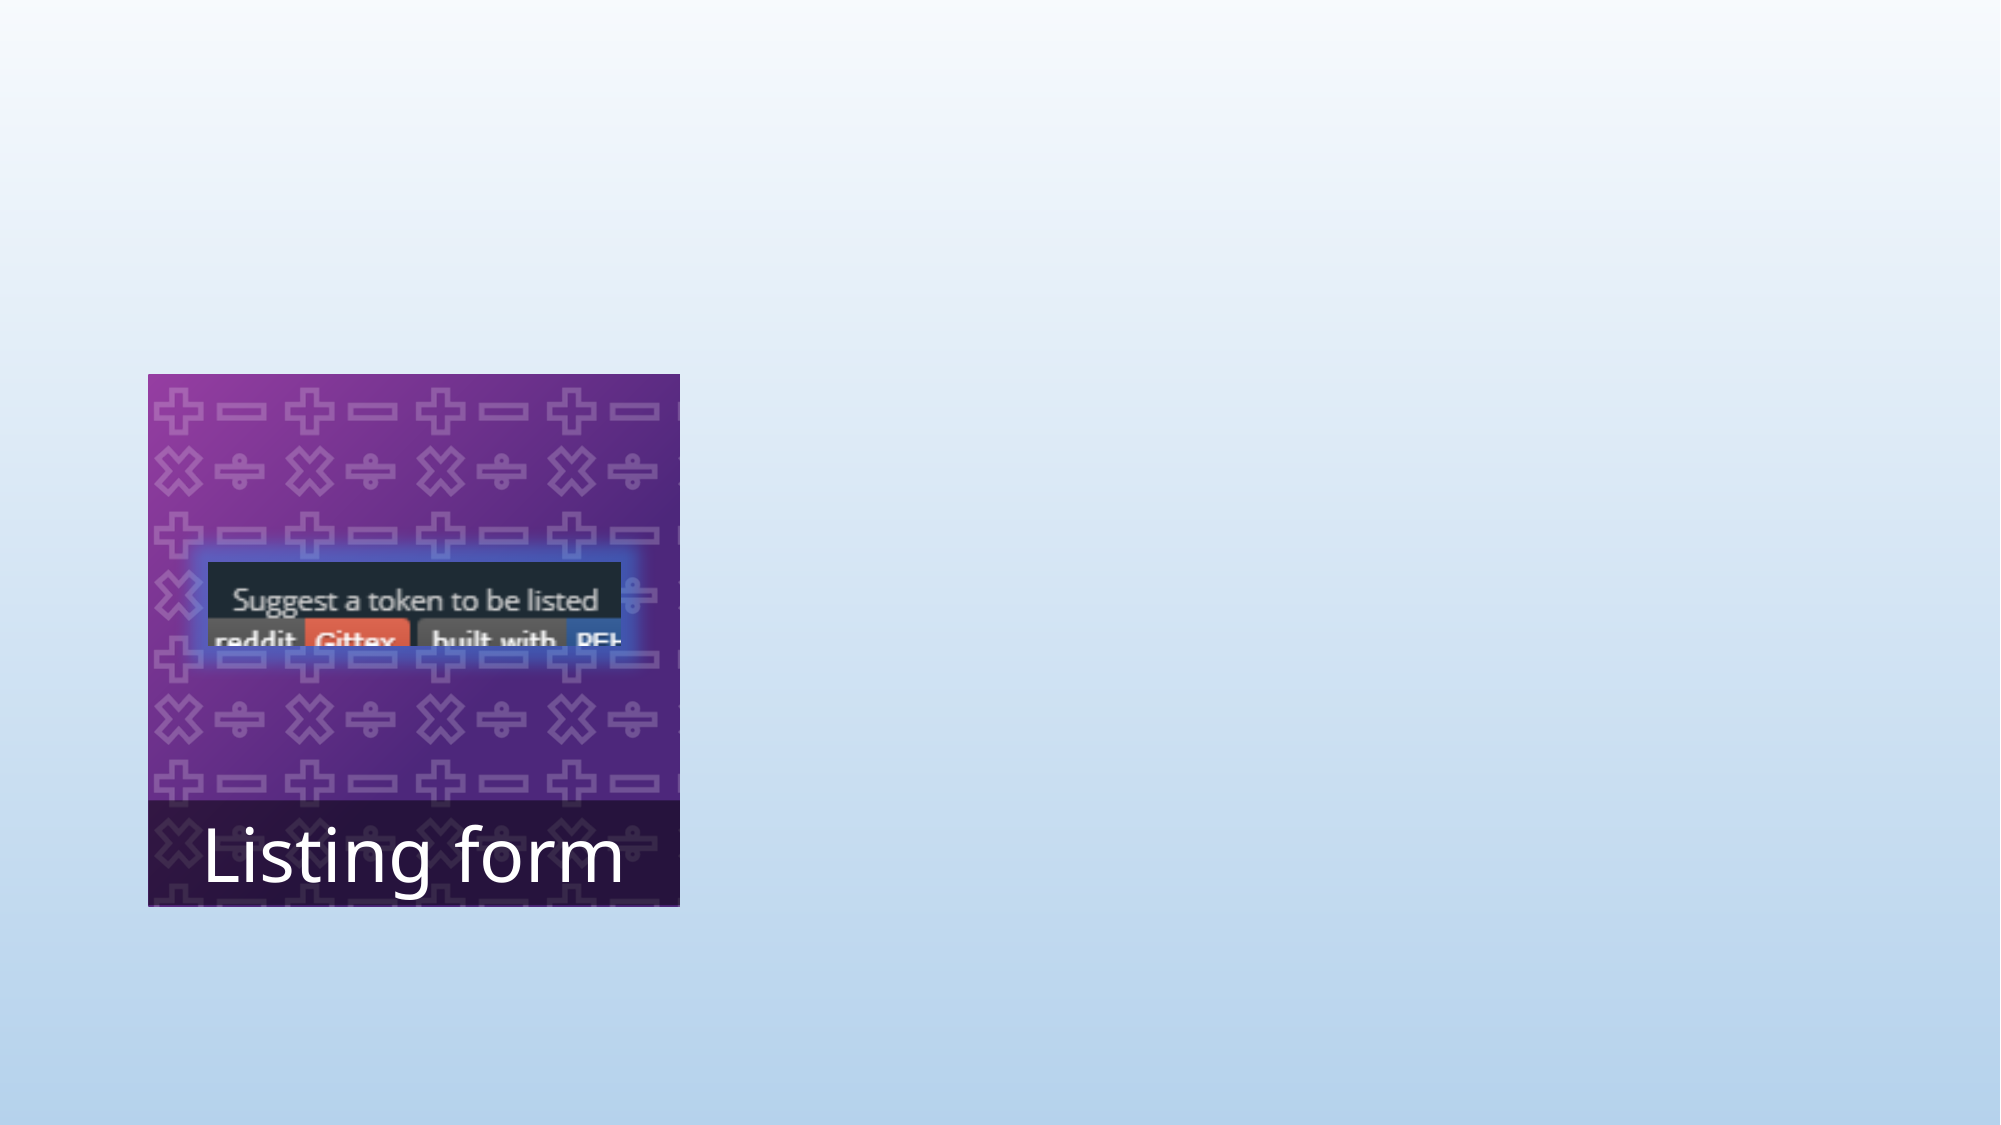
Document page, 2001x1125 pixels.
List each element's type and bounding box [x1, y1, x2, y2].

picture [148, 375, 680, 907]
